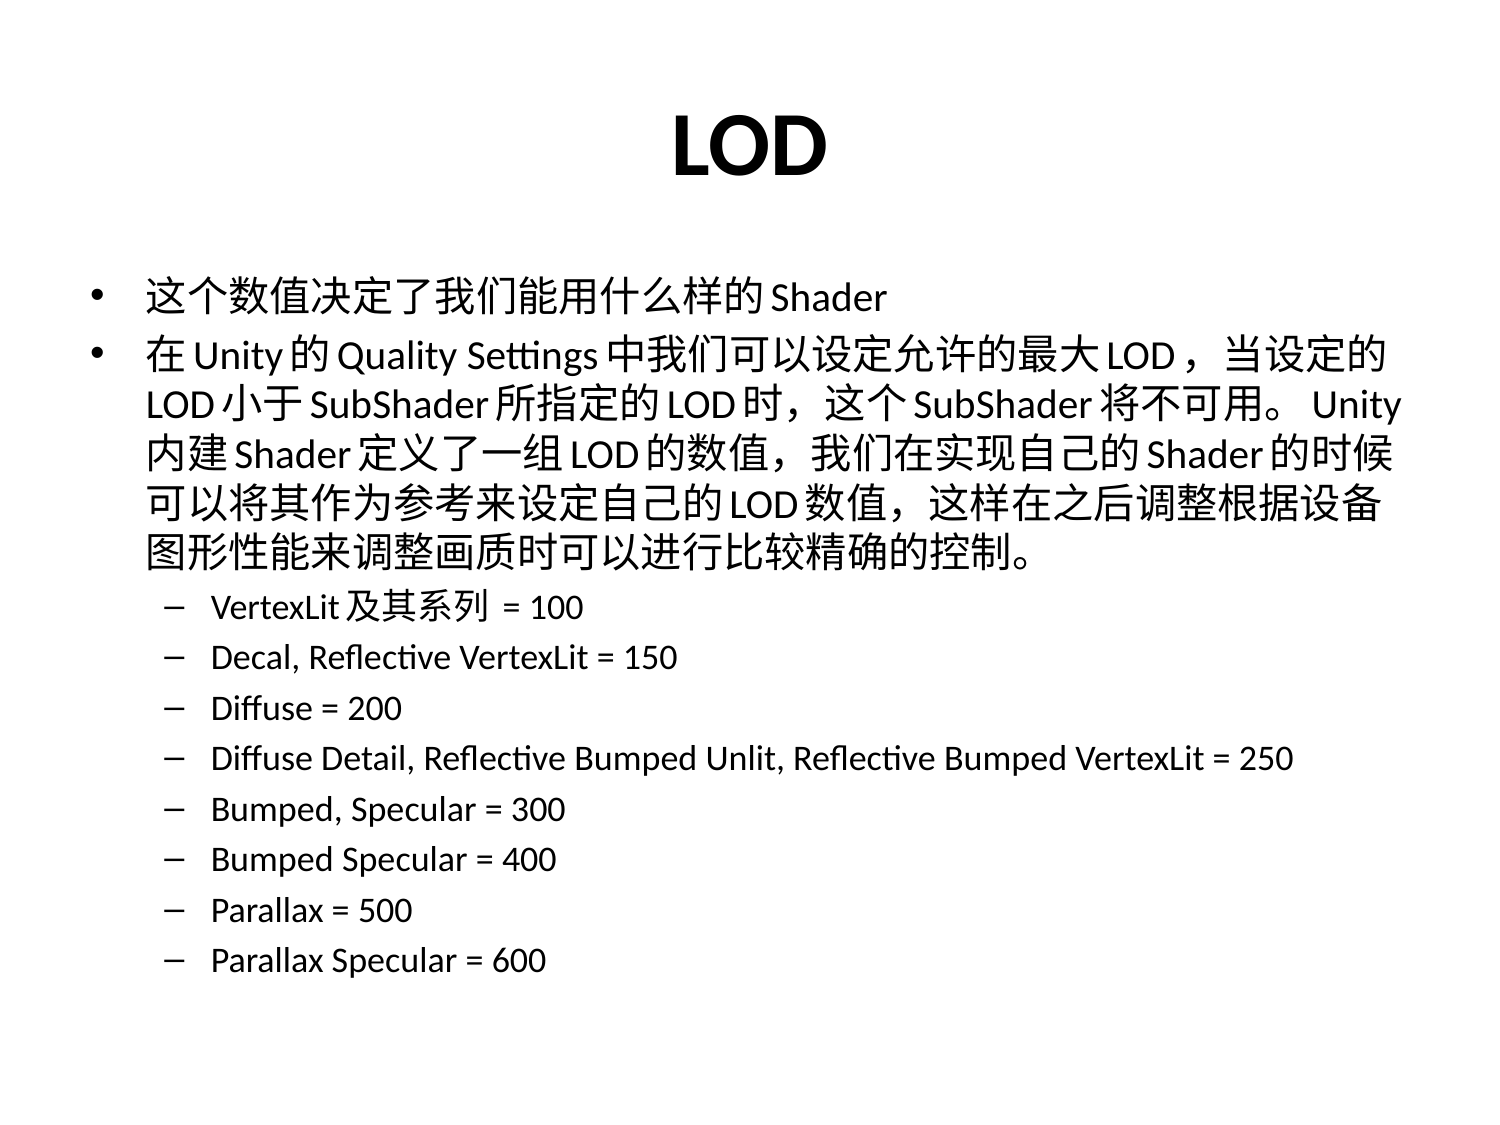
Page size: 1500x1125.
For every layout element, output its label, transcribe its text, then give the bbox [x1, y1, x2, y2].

title LOD [75, 45, 1425, 233]
list 这个数值决定了我们能用什么样的Shader 在Unity的Quality Settings中我们可以设定允许的最大LOD，当设定的LOD小于SubShader所指定的LOD时，这个SubShader将不可用。Unity内建Shader定义了一组LOD的数值，我们在实现自己的Shader的时候可以将其作为参考来设定自己的LOD数值，这样在之后调整根据设备图形性能来调整画质时可以进行比较精确的控制。 VertexLit及其系列 = 100 Decal, Reflective VertexLit = 150 Diffuse = 200 Diffuse Detail, Reflective Bumped Unlit, Reflective Bumped VertexLit = 250 Bumped, Specular = 300 Bumped Specular = 400 Parallax = 500 Parallax Specular = 600 [75, 262, 1425, 1005]
